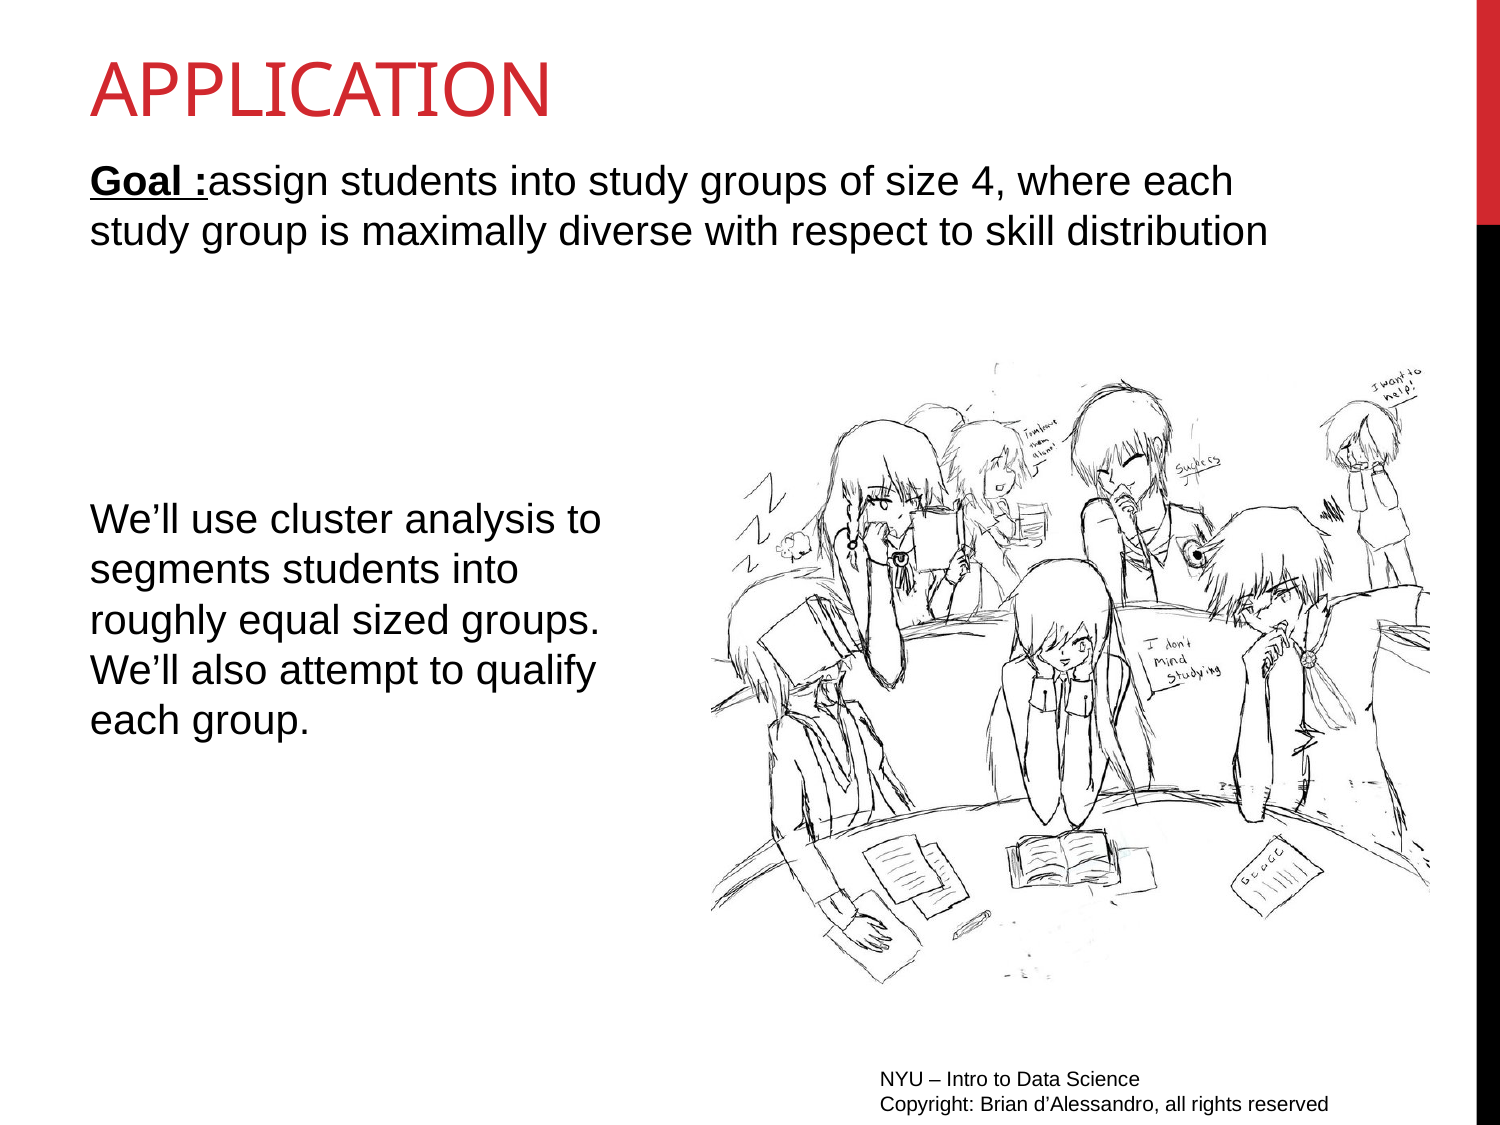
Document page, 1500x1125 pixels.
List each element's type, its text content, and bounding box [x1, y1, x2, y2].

picture [710, 342, 1430, 1062]
text_box Goal :assign students into study groups of size 4, where each study group is maximally diverse with respect to skill distribution [75, 146, 1325, 261]
text_box We’ll use cluster analysis to segments students into roughly equal sized groups. We’ll also attempt to qualify each group. [74, 484, 677, 750]
title application [75, 16, 1025, 139]
